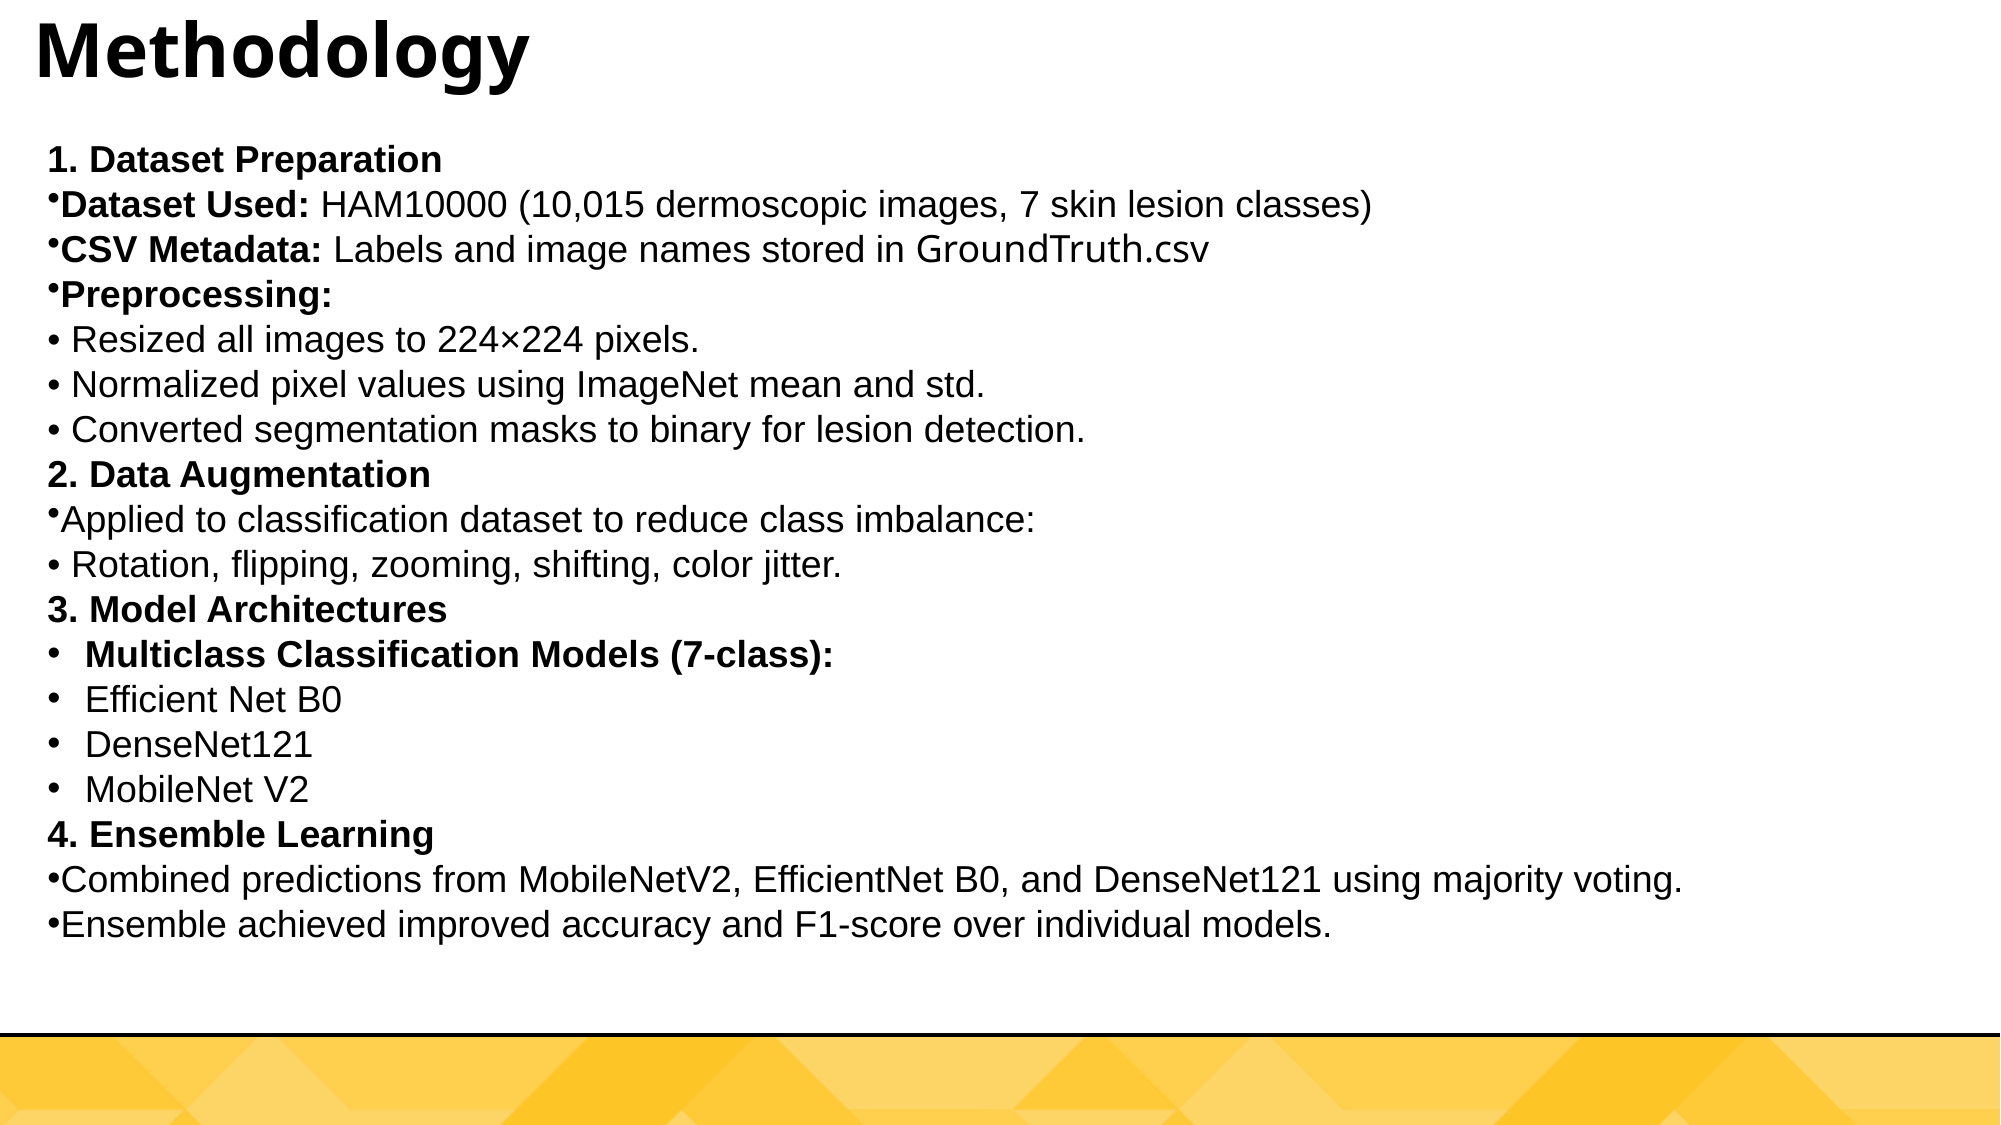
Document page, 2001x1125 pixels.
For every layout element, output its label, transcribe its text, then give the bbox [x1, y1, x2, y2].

list 1. Dataset Preparation Dataset Used: HAM10000 (10,015 dermoscopic images, 7 skin lesion classes) CSV Metadata: Labels and image names stored in GroundTruth.csv Preprocessing: • Resized all images to 224×224 pixels. • Normalized pixel values using ImageNet mean and std. • Converted segmentation masks to binary for lesion detection. 2. Data Augmentation Applied to classification dataset to reduce class imbalance: • Rotation, flipping, zooming, shifting, color jitter. 3. Model Architectures Multiclass Classification Models (7-class): Efficient Net B0 DenseNet121 MobileNet V2 4. Ensemble Learning Combined predictions from MobileNetV2, EfficientNet B0, and DenseNet121 using majority voting. Ensemble achieved improved accuracy and F1-score over individual models. [32, 127, 1963, 998]
title Methodology [18, 0, 559, 126]
